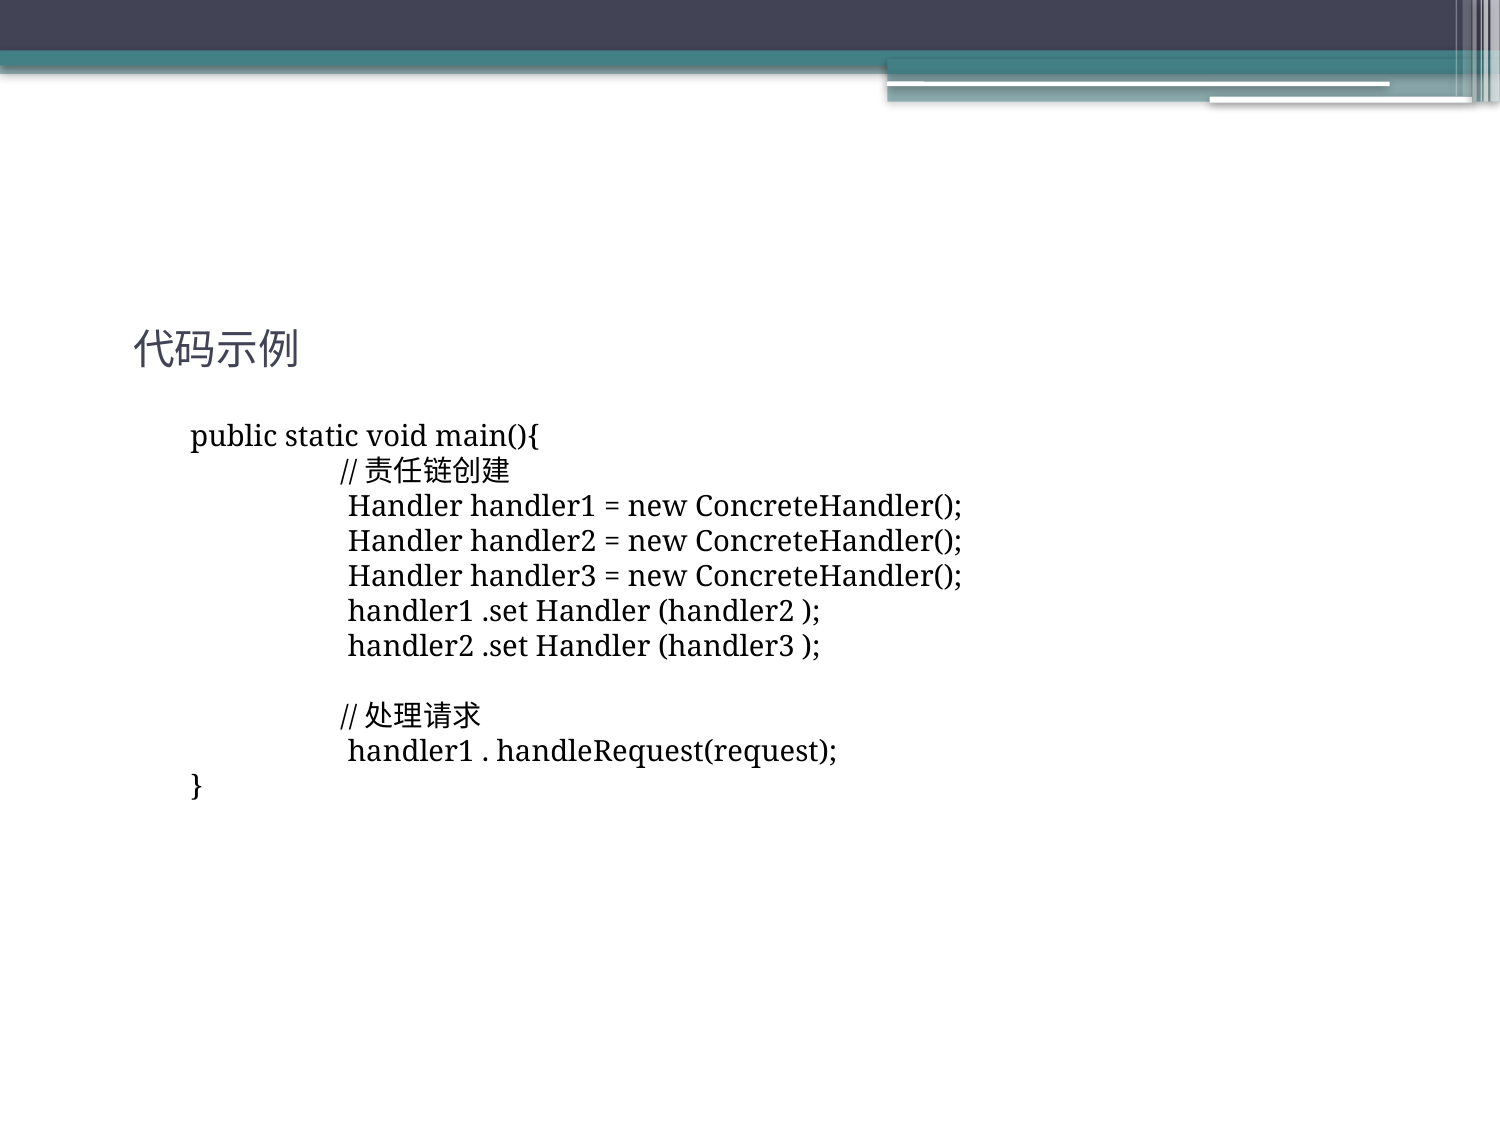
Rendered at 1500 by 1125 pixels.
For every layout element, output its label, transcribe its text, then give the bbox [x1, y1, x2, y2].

text_box public static void main(){ //责任链创建 Handler handler1 = new ConcreteHandler(); Handler handler2 = new ConcreteHandler(); Handler handler3 = new ConcreteHandler(); handler1 .set Handler (handler2 ); handler2 .set Handler (handler3 ); //处理请求 handler1 . handleRequest(request); } [175, 410, 1442, 810]
text_box 代码示例 [118, 315, 1394, 539]
